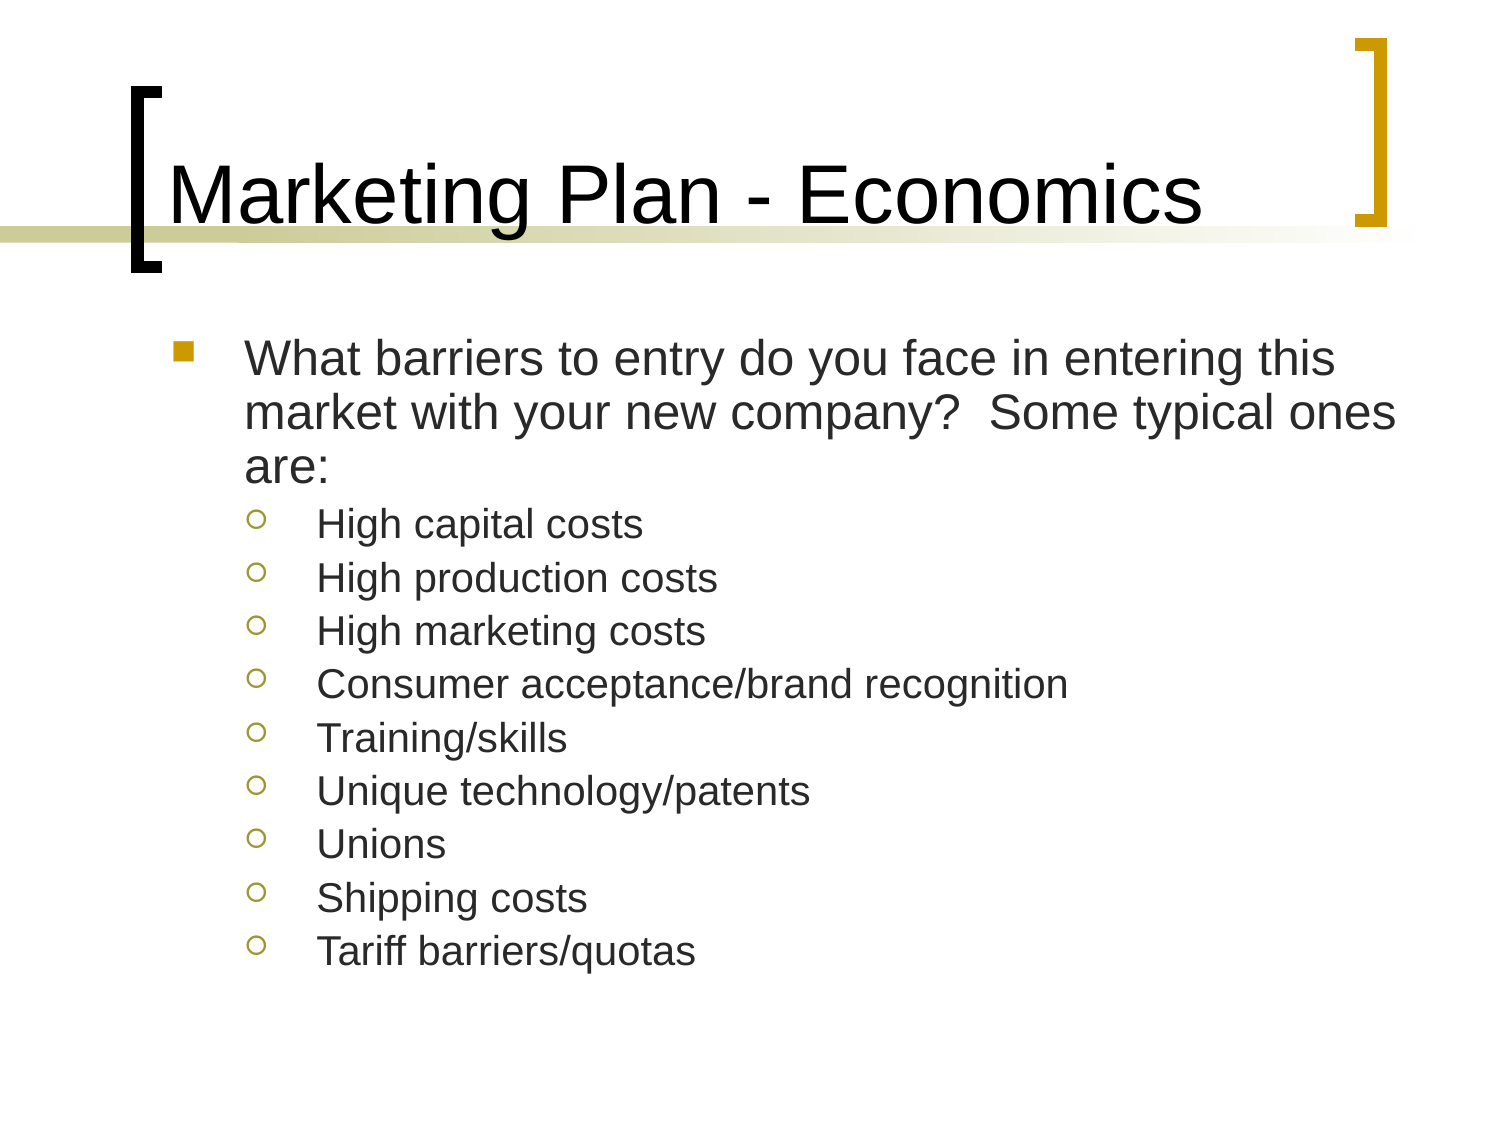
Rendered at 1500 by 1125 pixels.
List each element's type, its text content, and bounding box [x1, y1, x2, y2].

title Marketing Plan - Economics [152, 15, 1328, 248]
list What barriers to entry do you face in entering this market with your new company? Some typical ones are: High capital costs High production costs High marketing costs Consumer acceptance/brand recognition Training/skills Unique technology/patents Unions Shipping costs Tariff barriers/quotas [155, 324, 1413, 1000]
